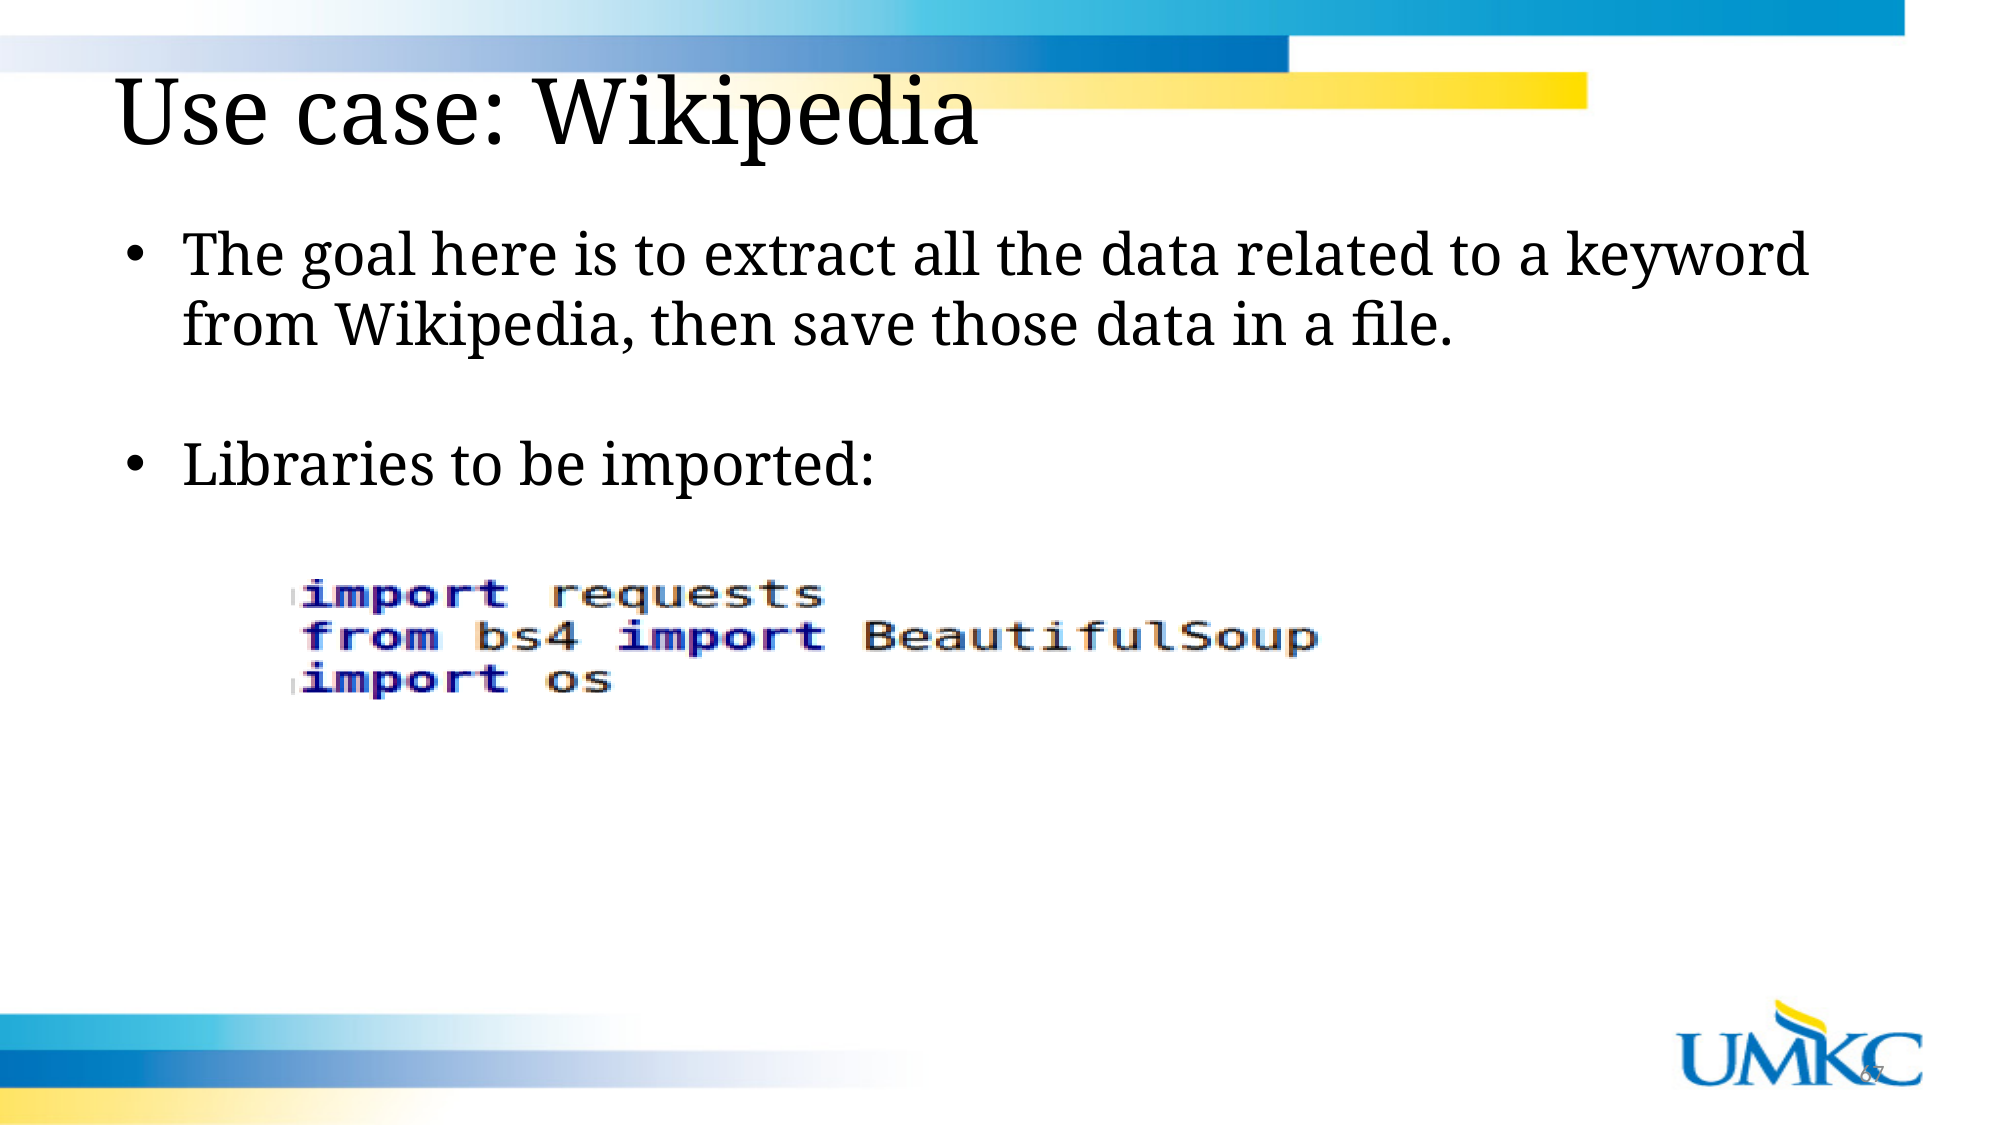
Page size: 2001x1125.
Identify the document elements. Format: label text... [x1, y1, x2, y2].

picture [0, 0, 2001, 1125]
text_box Use case: Wikipedia [99, 45, 1900, 233]
text_box The goal here is to extract all the data related to a keyword from Wikipedia, then save those data in a file. Libraries to be imported: [110, 233, 1889, 530]
slide_number 67 [1433, 1042, 1900, 1103]
